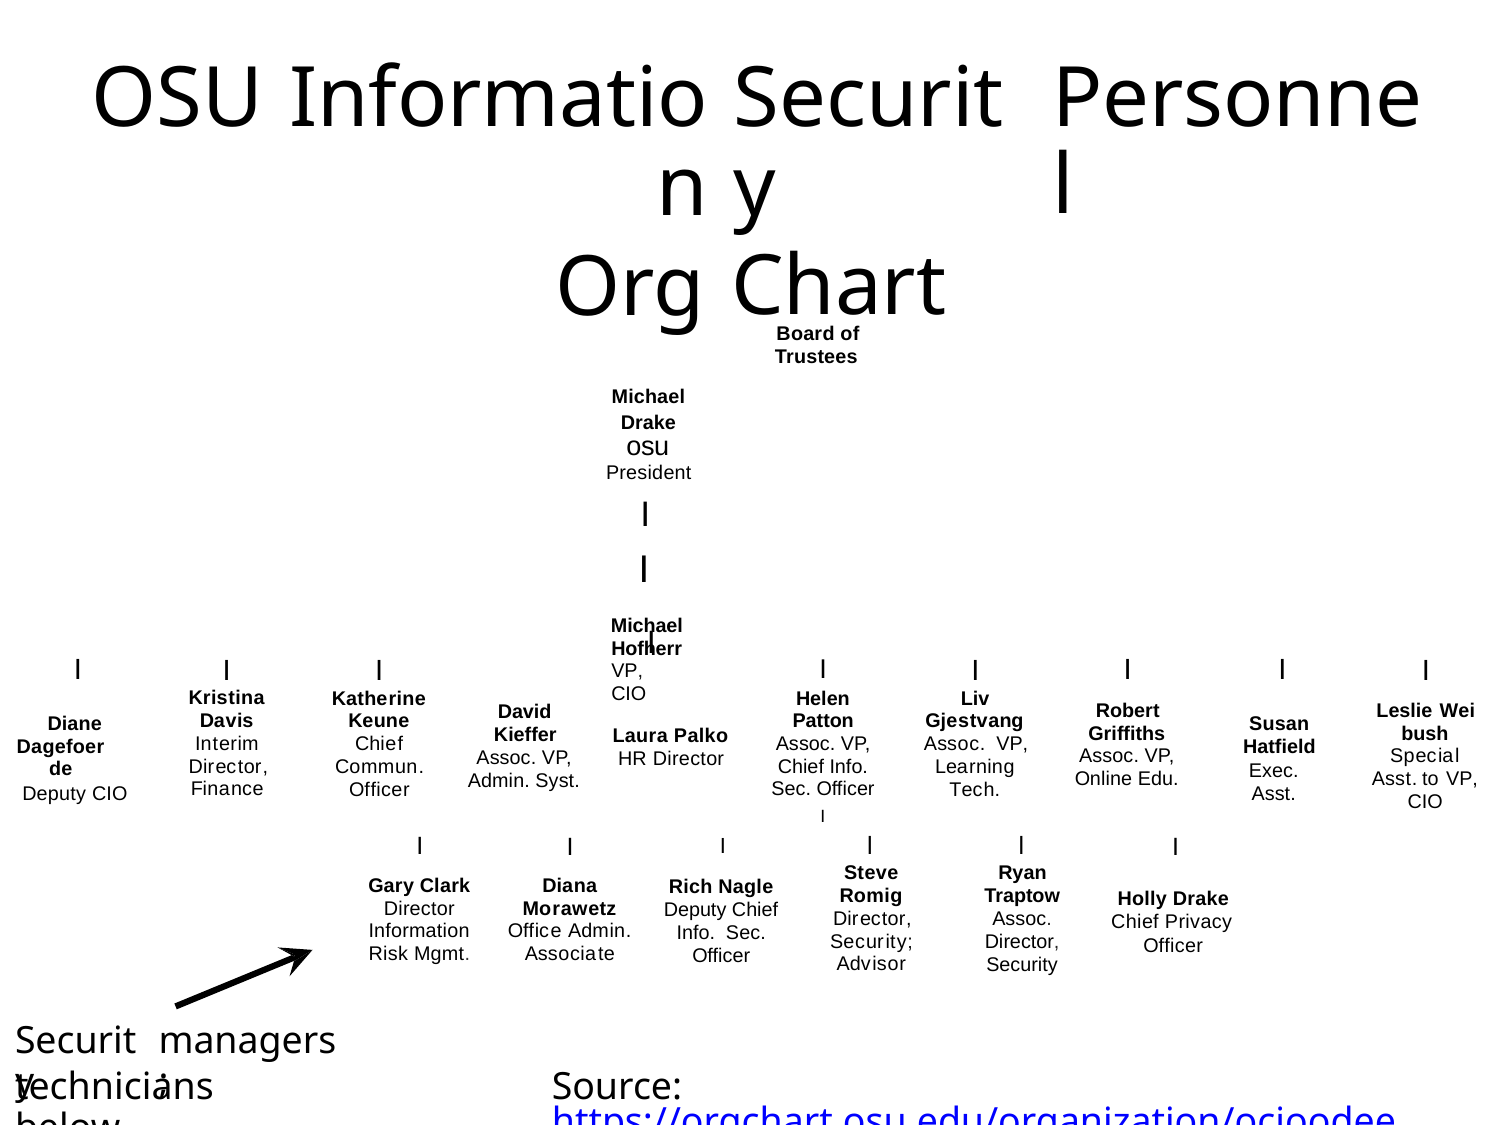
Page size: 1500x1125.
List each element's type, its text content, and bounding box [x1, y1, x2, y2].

text_box l Ryan Traptow Assoc. Director, Security [980, 831, 1064, 984]
text_box Laura Palko HR Director [610, 723, 734, 773]
text_box I Liv Gjestvang Assoc. VP, Learning Tech. [923, 652, 1026, 810]
text_box I [71, 651, 83, 686]
text_box I Katherine Keune Chief Commun. Officer [330, 652, 429, 810]
text_box Diane Dagefoerde Deputy CIO [16, 711, 136, 785]
text_box I [717, 832, 728, 859]
text_box Source: https://orgchart.osu.edu/organization/ocioodee [549, 1063, 1481, 1106]
text_box I [644, 623, 657, 660]
text_box I [1276, 651, 1288, 686]
text_box Holly Drake Chief Privacy Officer [1110, 886, 1238, 960]
text_box I Leslie Wei bush Special Asst. to VP, CIO [1364, 652, 1486, 797]
text_box OSU [89, 50, 267, 139]
text_box Susan Hatfield Exec. Asst. [1227, 711, 1334, 785]
text_box Information Org Michael Drake osu President I I Michael Hofherr VP, CIO [275, 50, 711, 599]
text_box I Robert Griffiths Assoc. VP, Online Edu. [1071, 651, 1182, 797]
text_box I Helen Patton Assoc. VP, Chief Info. Sec. Officer I [767, 652, 880, 835]
text_box I Gary Clark Director Information Risk Mgmt. [364, 831, 474, 972]
text_box Board of Trustees [772, 321, 866, 370]
text_box Security [12, 1018, 155, 1060]
text_box Rich Nagle Deputy Chief Info. Sec. Officer [659, 873, 783, 972]
text_box [174, 947, 313, 1010]
text_box I [1170, 831, 1181, 861]
text_box Personnel [1050, 50, 1423, 139]
text_box I Diana Morawetz Office Admin. Associate [506, 831, 633, 972]
text_box I Kristina Davis Interim Director, Finance [187, 652, 267, 810]
text_box l Steve Romig Director, Security; Advisor [829, 830, 913, 984]
text_box managers; [156, 1018, 343, 1060]
text_box Security Chart [729, 50, 1042, 239]
text_box technicians below [12, 1064, 315, 1106]
text_box David Kieffer Assoc. VP, Admin. Syst. [464, 698, 584, 797]
